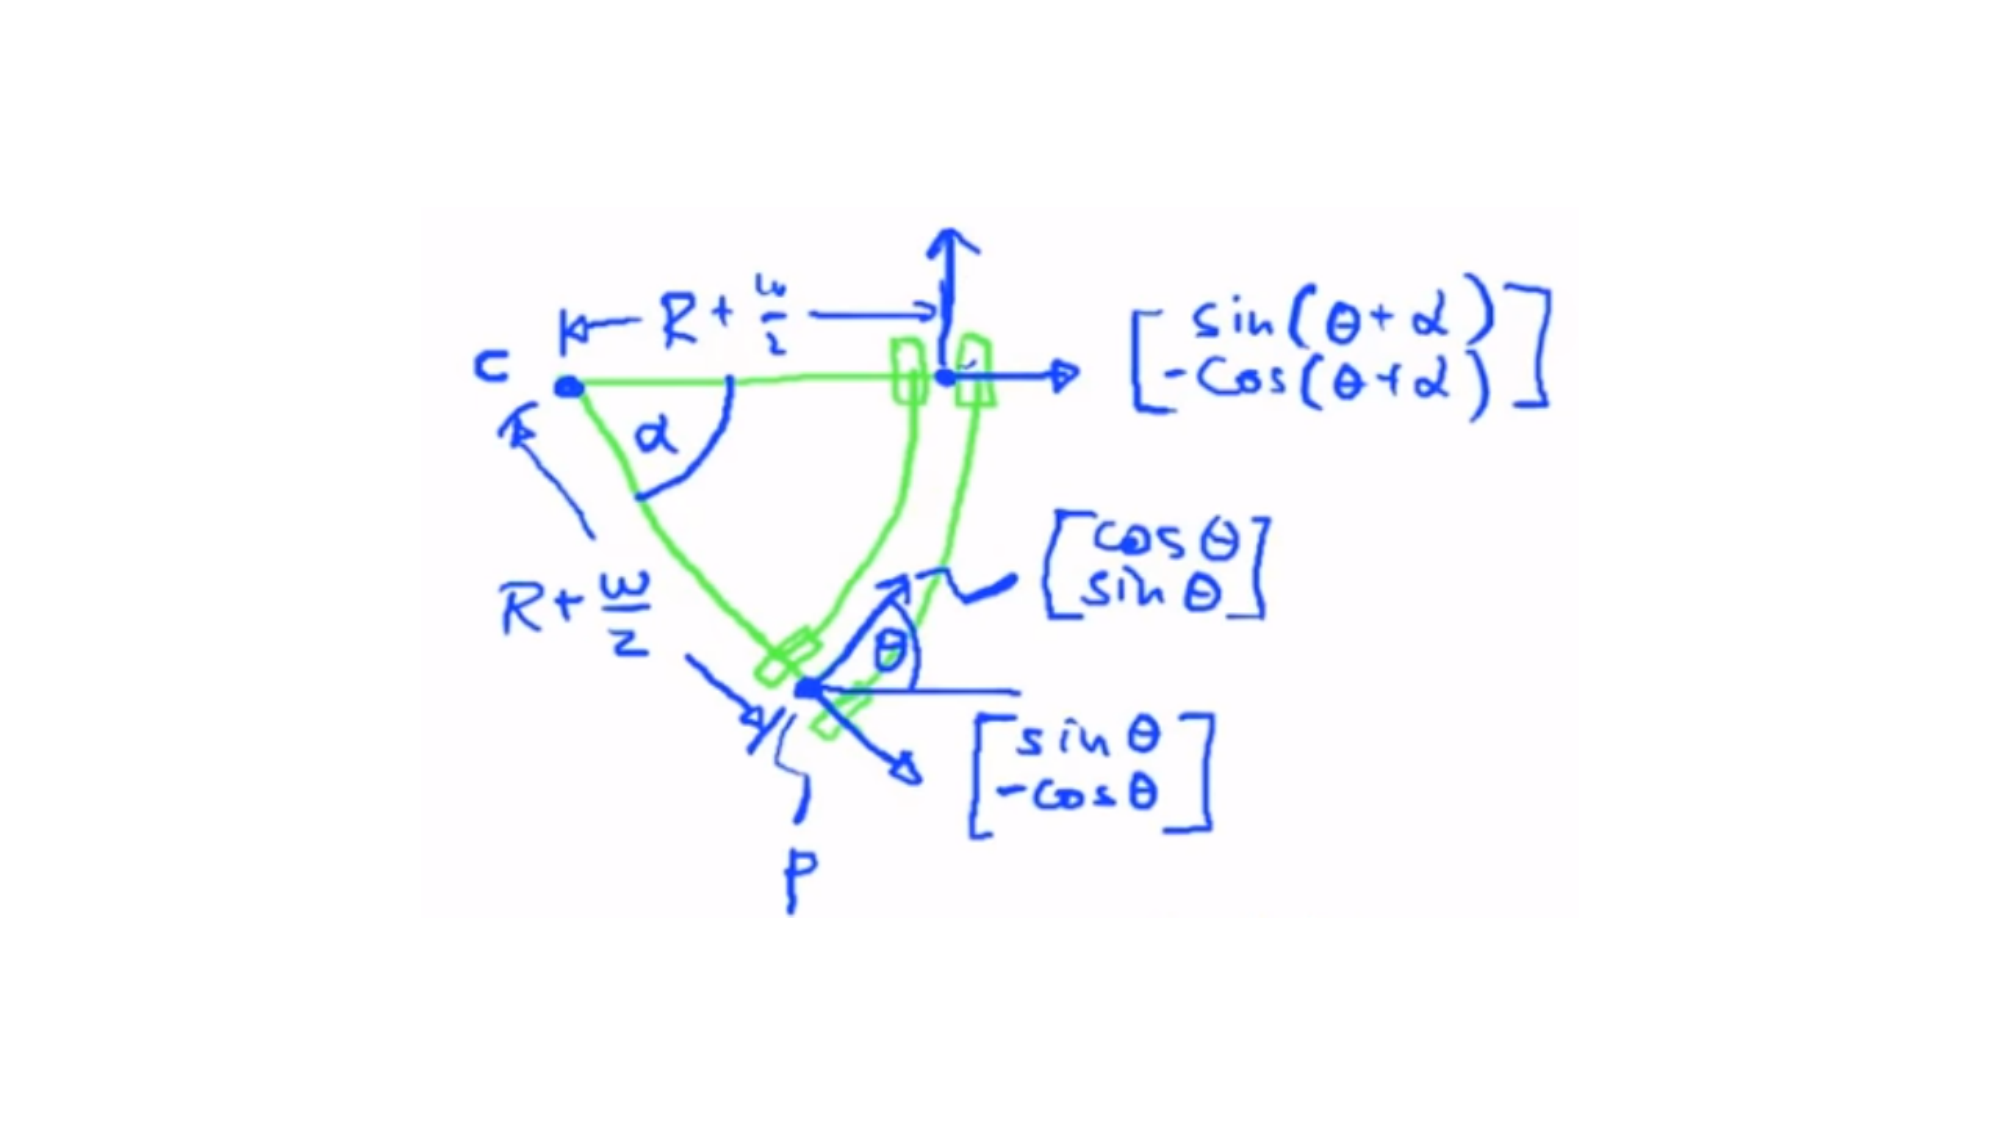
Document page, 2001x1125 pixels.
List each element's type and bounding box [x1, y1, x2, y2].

picture [421, 207, 1579, 918]
